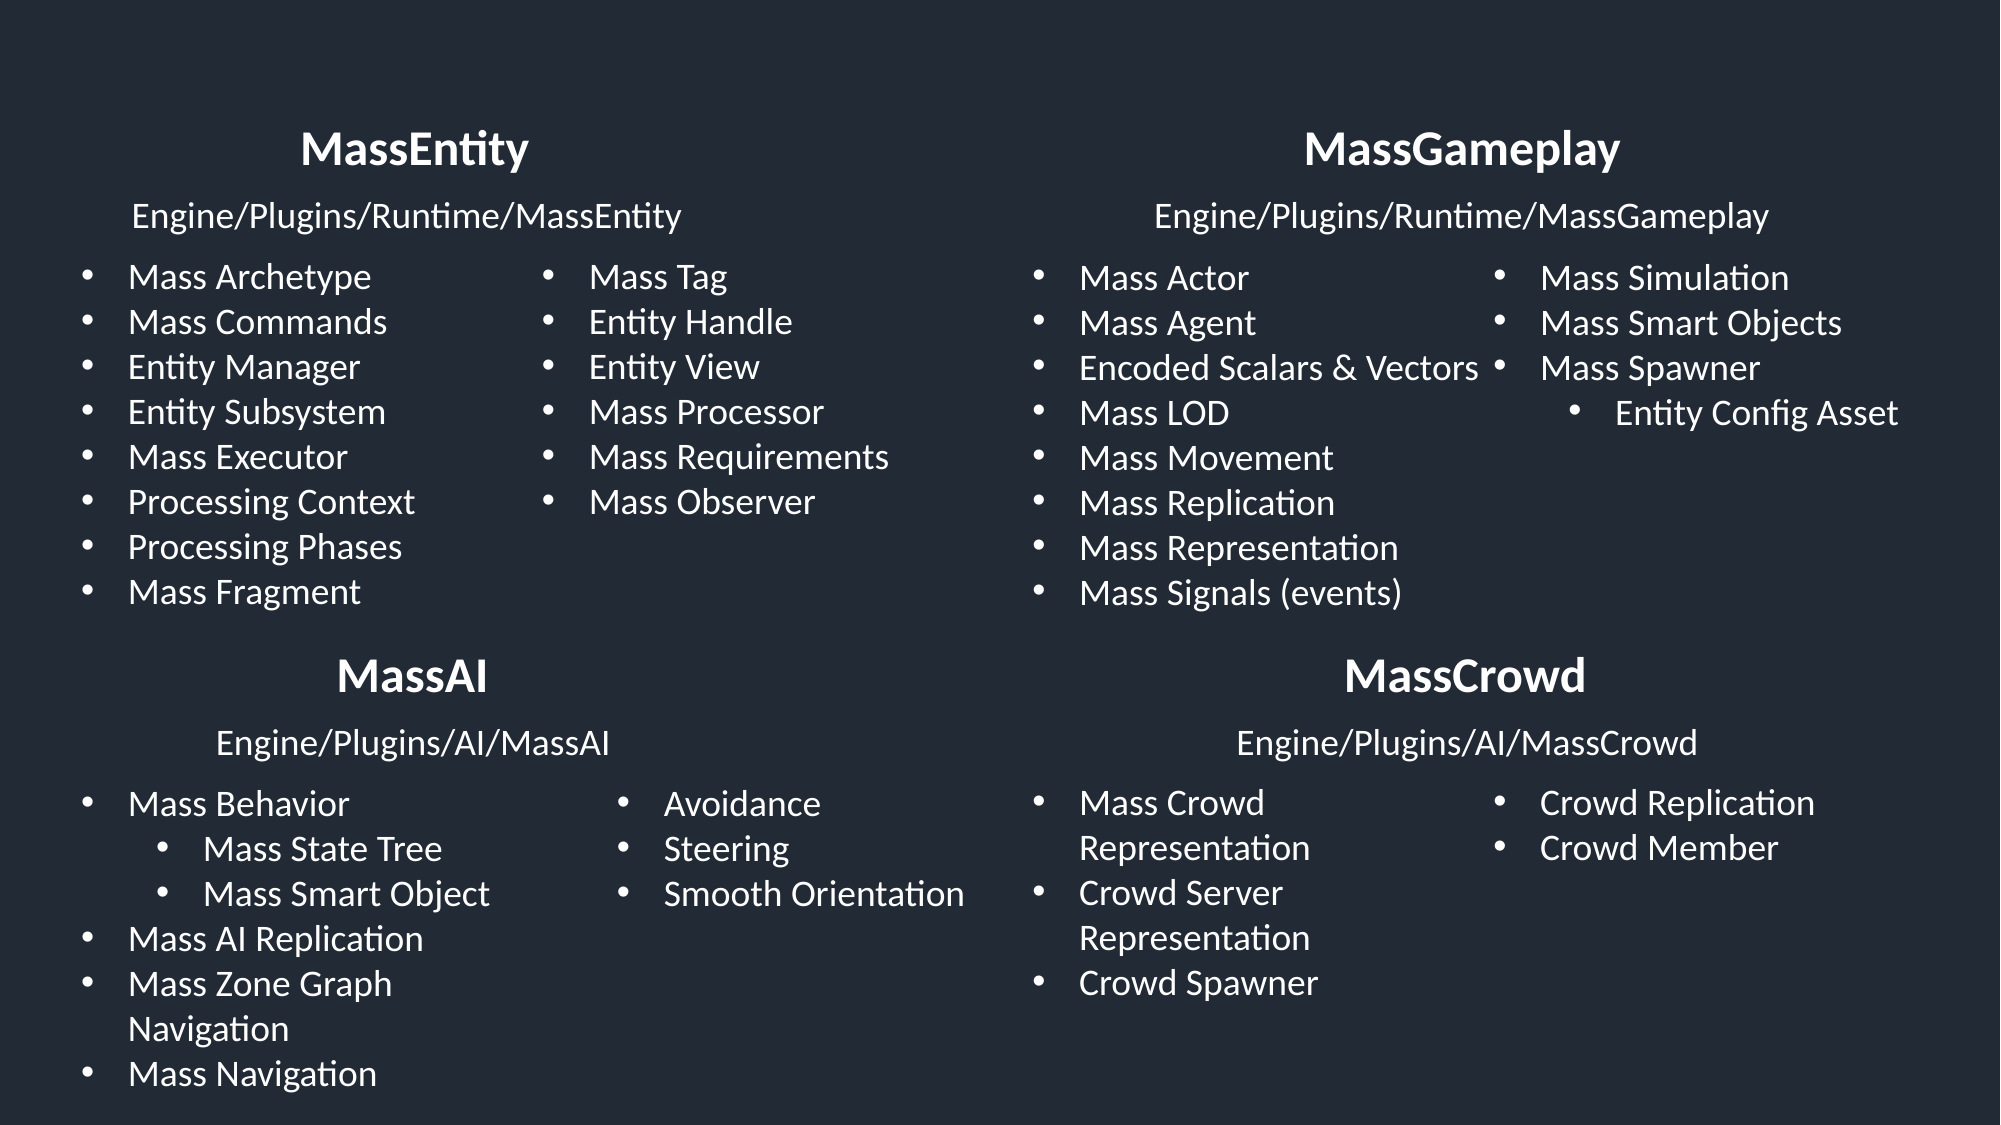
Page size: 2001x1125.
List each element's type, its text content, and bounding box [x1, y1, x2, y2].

text_box MassGameplay [1288, 108, 1647, 184]
text_box Engine/Plugins/Runtime/MassEntity [116, 184, 715, 244]
text_box Engine/Plugins/Runtime/MassGameplay [1139, 184, 1797, 244]
text_box Mass Actor Mass Agent Encoded Scalars & Vectors Mass LOD Mass Movement Mass Replication Mass Representation Mass Signals (events) Mass Simulation Mass Smart Objects Mass Spawner Entity Config Asset [1017, 245, 1969, 623]
text_box MassEntity [285, 107, 547, 183]
text_box Mass Crowd Representation Crowd Server Representation Crowd Spawner Crowd Replication Crowd Member [1017, 770, 1969, 1012]
text_box MassAI [321, 634, 511, 710]
text_box MassCrowd [1329, 634, 1607, 710]
text_box Mass Archetype Mass Commands Entity Manager Entity Subsystem Mass Executor Processing Context Processing Phases Mass Fragment Mass Tag Entity Handle Entity View Mass Processor Mass Requirements Mass Observer [66, 244, 1018, 622]
text_box Engine/Plugins/AI/MassAI [201, 710, 631, 770]
text_box Engine/Plugins/AI/MassCrowd [1221, 710, 1715, 770]
text_box Mass Behavior Mass State Tree Mass Smart Object Mass AI Replication Mass Zone Graph Navigation Mass Navigation Avoidance Steering Smooth Orientation [66, 771, 1018, 1104]
